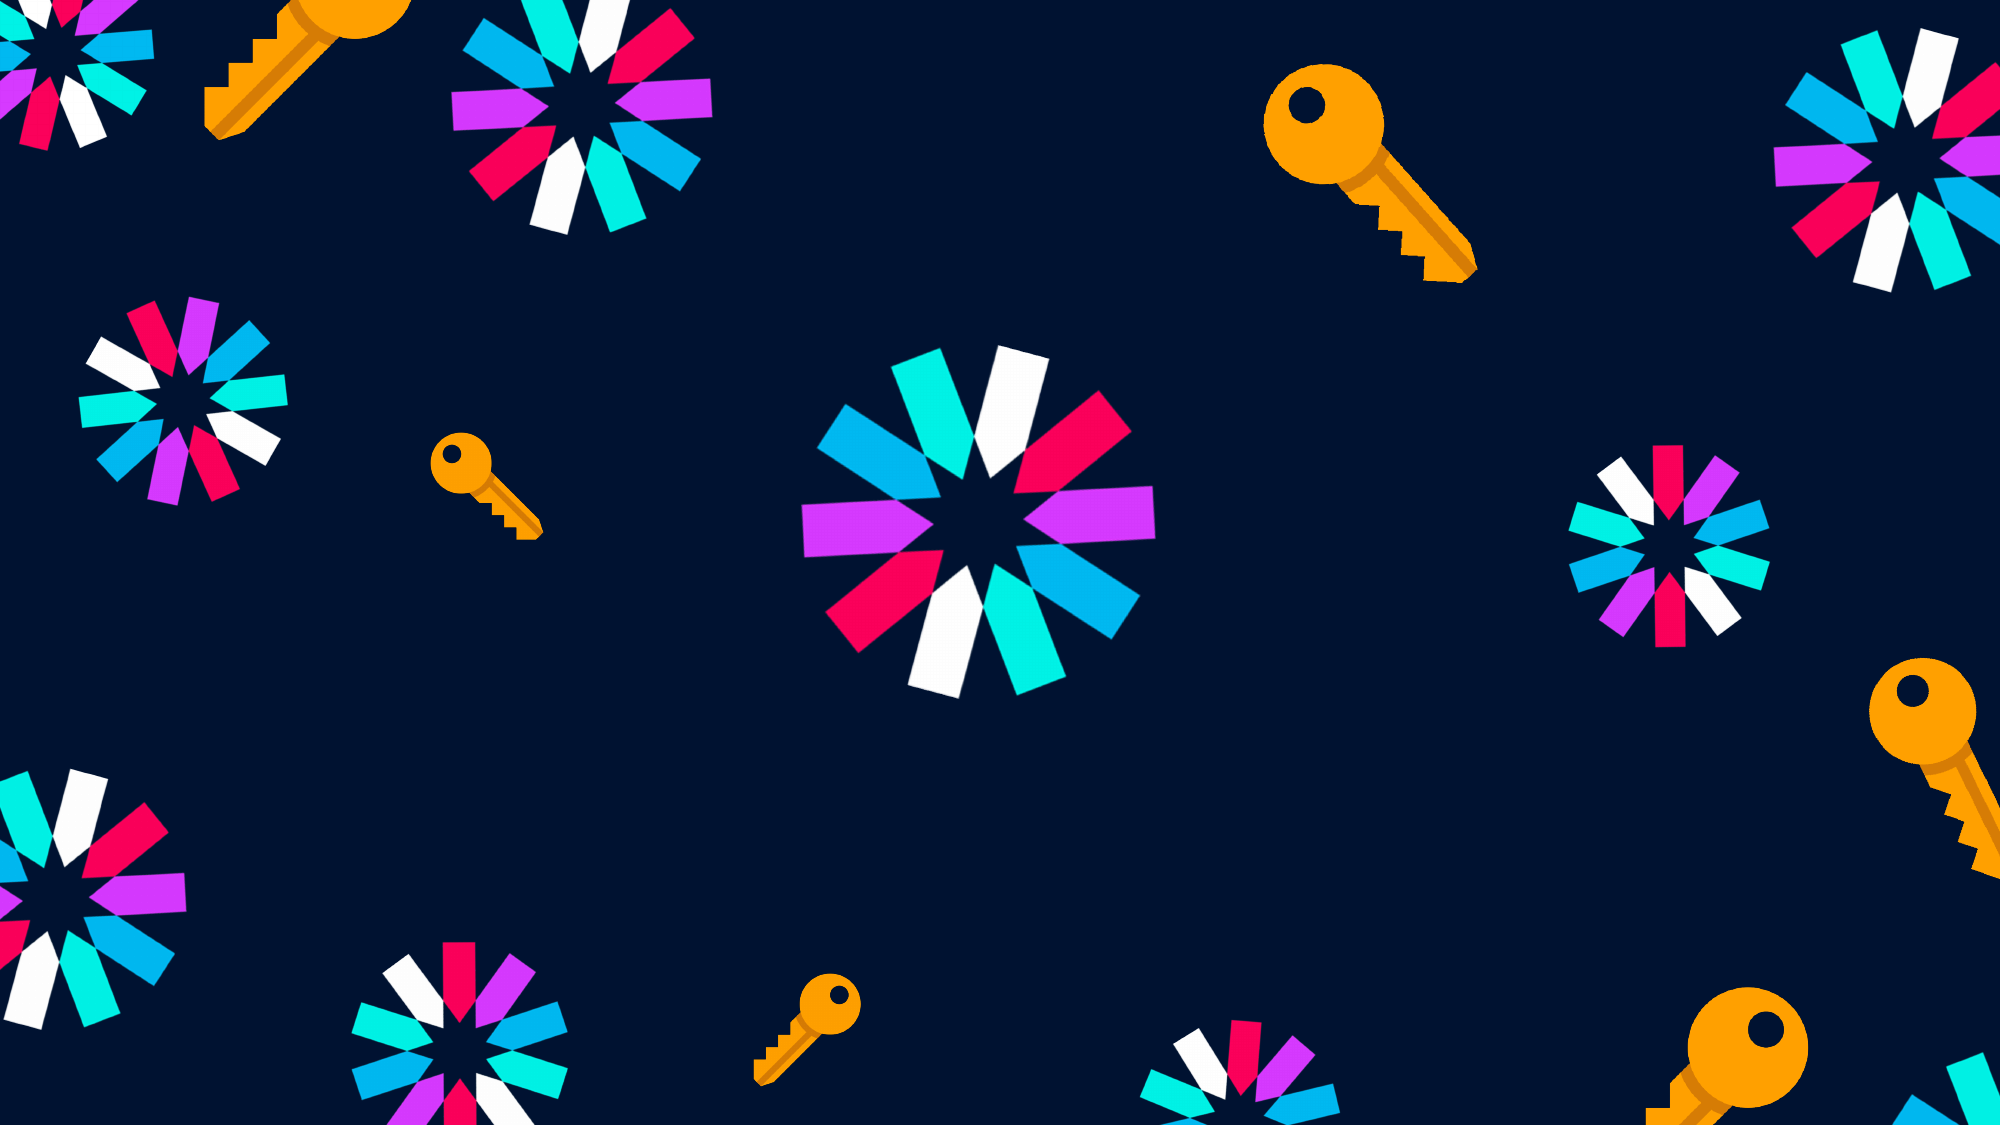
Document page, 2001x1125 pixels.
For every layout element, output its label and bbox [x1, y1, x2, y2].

text_box [0, 0, 2000, 1125]
